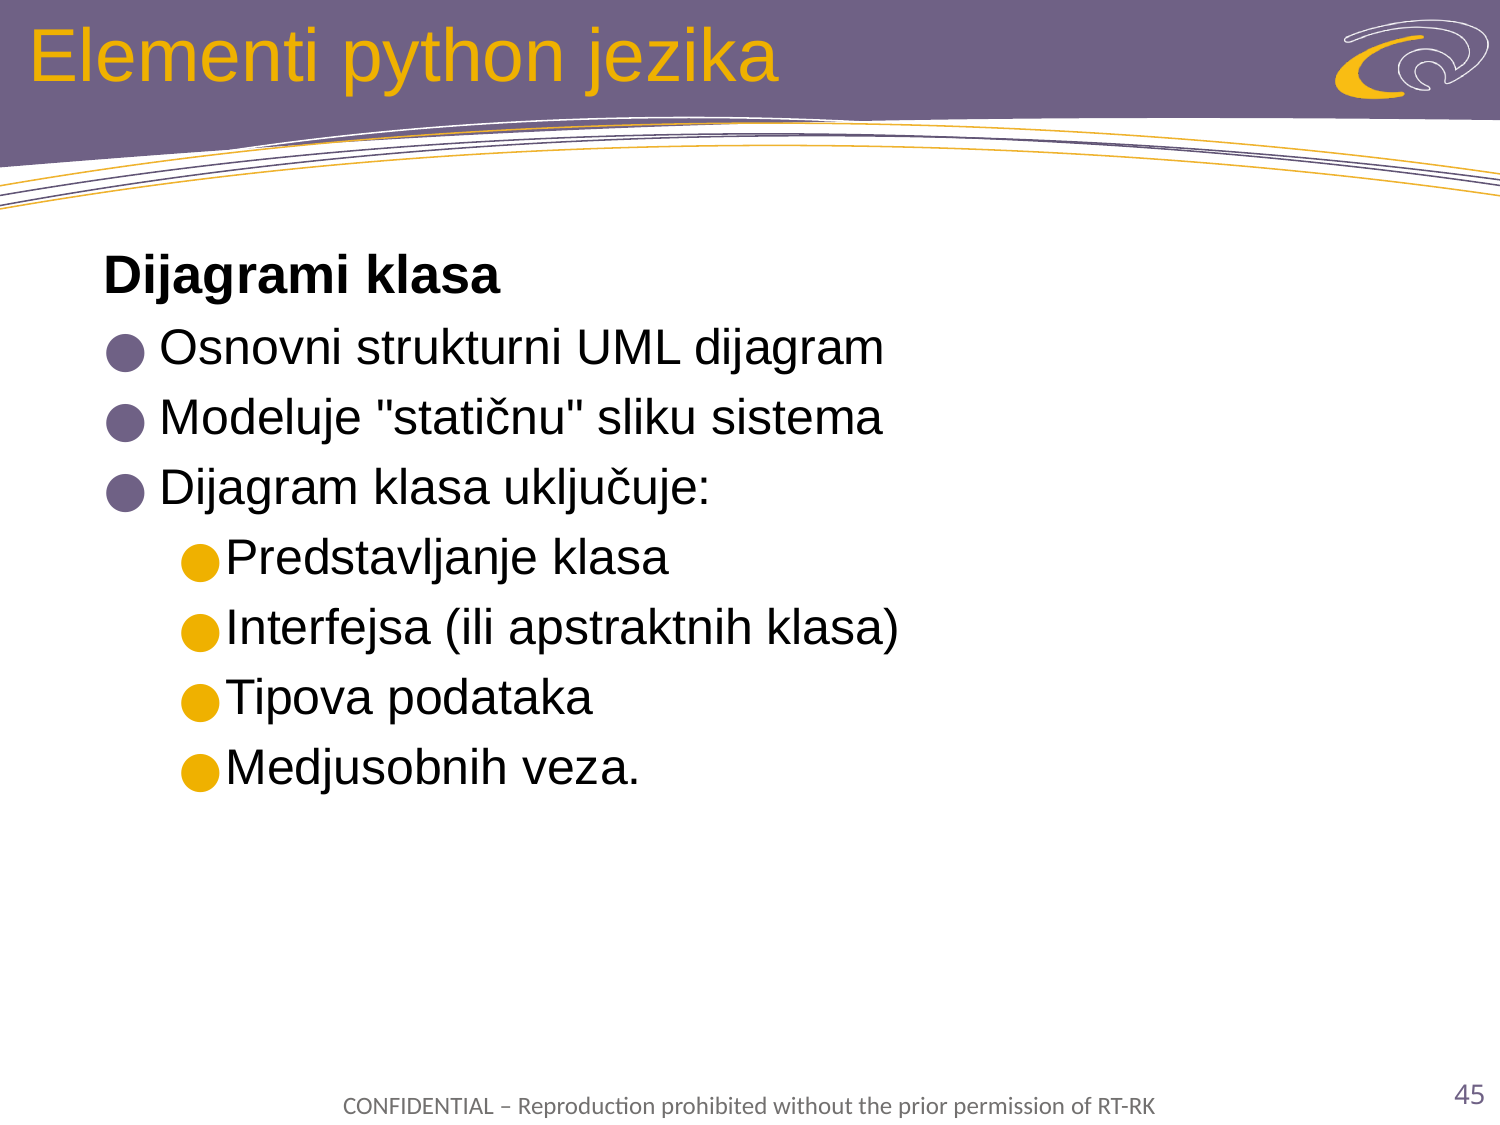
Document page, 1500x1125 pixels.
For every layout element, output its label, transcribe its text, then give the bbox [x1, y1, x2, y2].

list Dijagrami klasa Osnovni strukturni UML dijagram Modeluje "statičnu" sliku sistema Dijagram klasa uključuje: Predstavljanje klasa Interfejsa (ili apstraktnih klasa) Tipova podataka Medjusobnih veza. [88, 231, 1412, 976]
picture [1322, 0, 1500, 102]
title Elementi python jezika [13, 0, 1313, 119]
